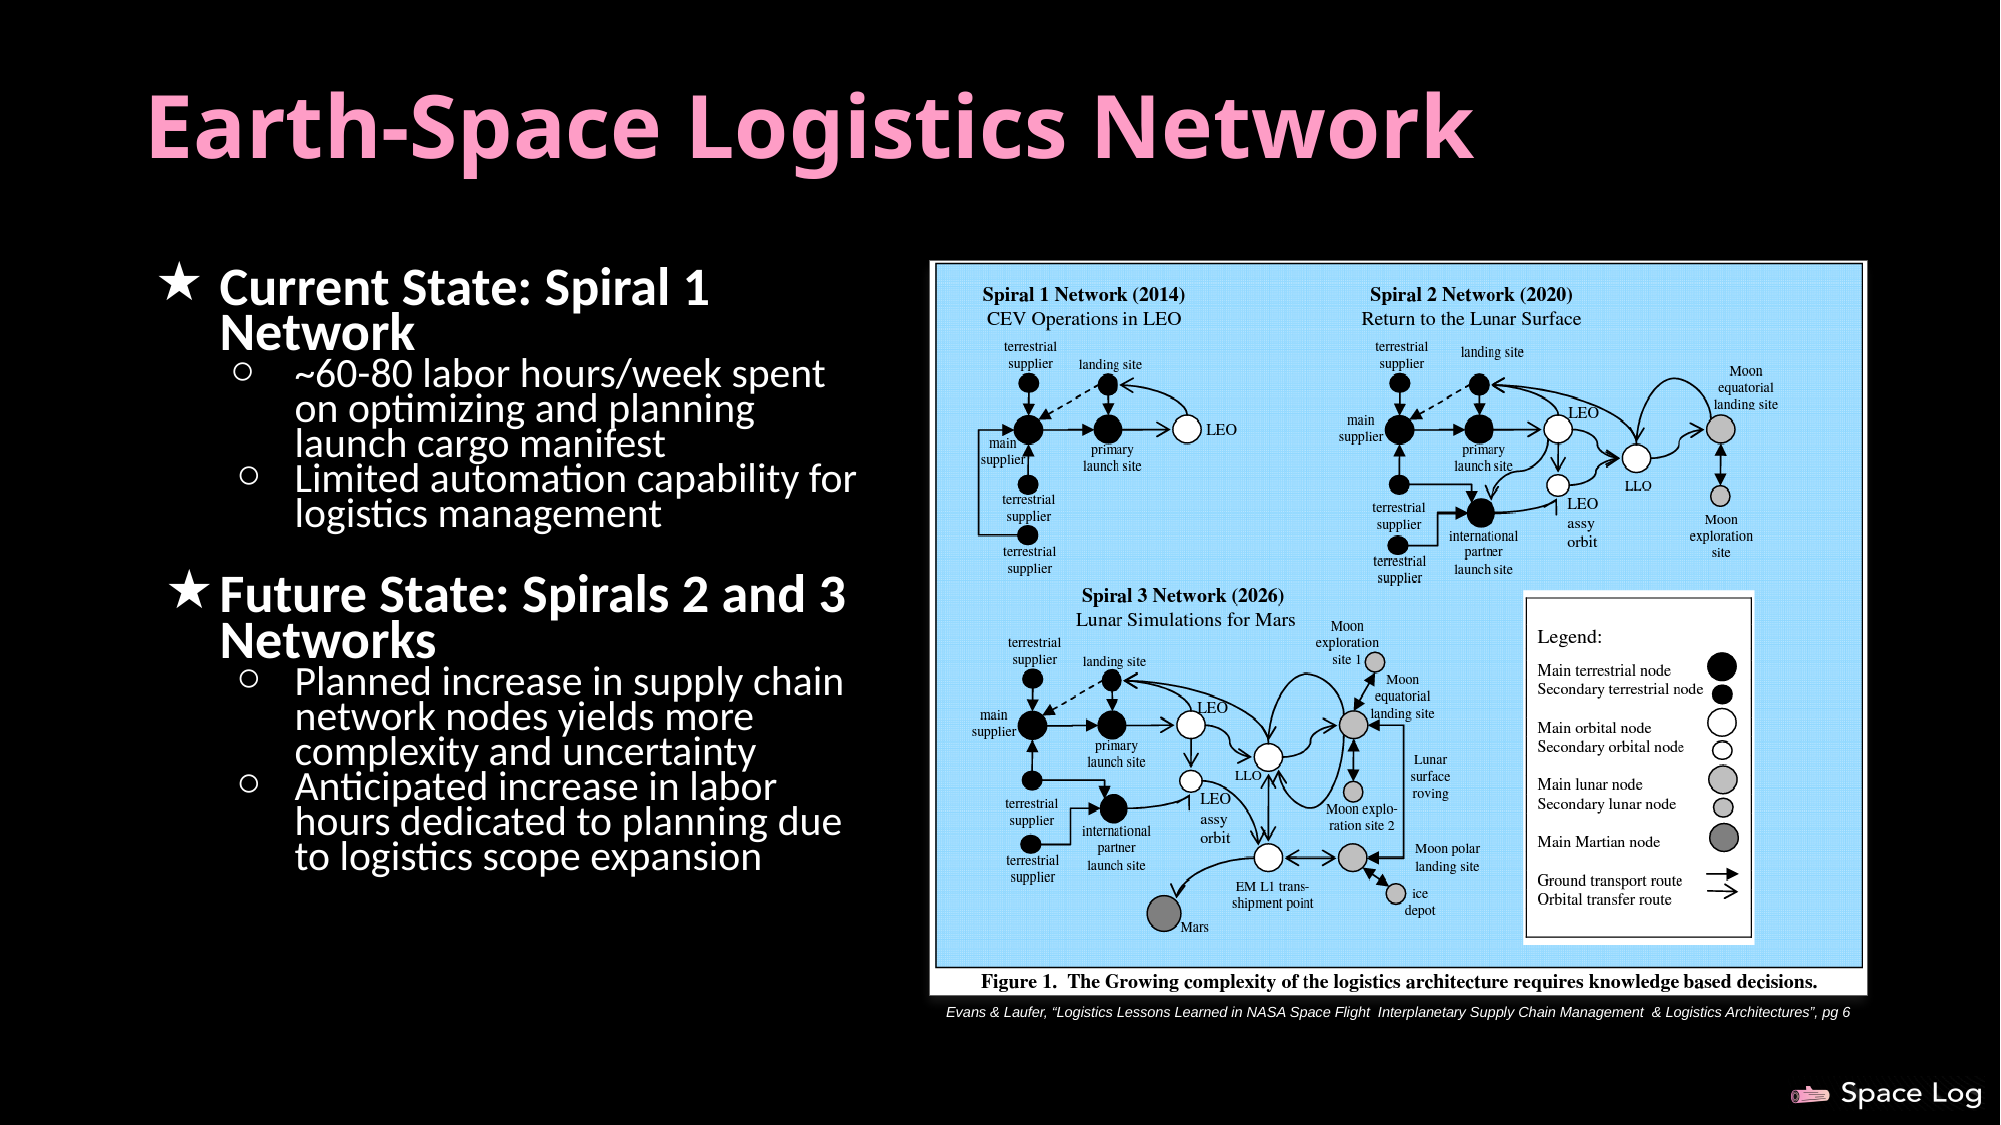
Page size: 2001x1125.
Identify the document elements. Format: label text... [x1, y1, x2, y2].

picture [930, 261, 1867, 995]
title Earth-Space Logistics Network [129, 29, 1871, 232]
picture [1787, 1076, 1985, 1111]
text_box Evans & Laufer, “Logistics Lessons Learned in NASA Space Flight Interplanetary Supply Chain Management & Logistics Architectures”, pg 6 [902, 990, 1895, 1031]
list Current State: Spiral 1 Network ~60-80 labor hours/week spent on optimizing and planning launch cargo manifest Limited automation capability for logistics management Future State: Spirals 2 and 3 Networks Planned increase in supply chain network nodes yields more complexity and uncertainty Anticipated increase in labor hours dedicated to planning due to logistics scope expansion [129, 261, 882, 917]
